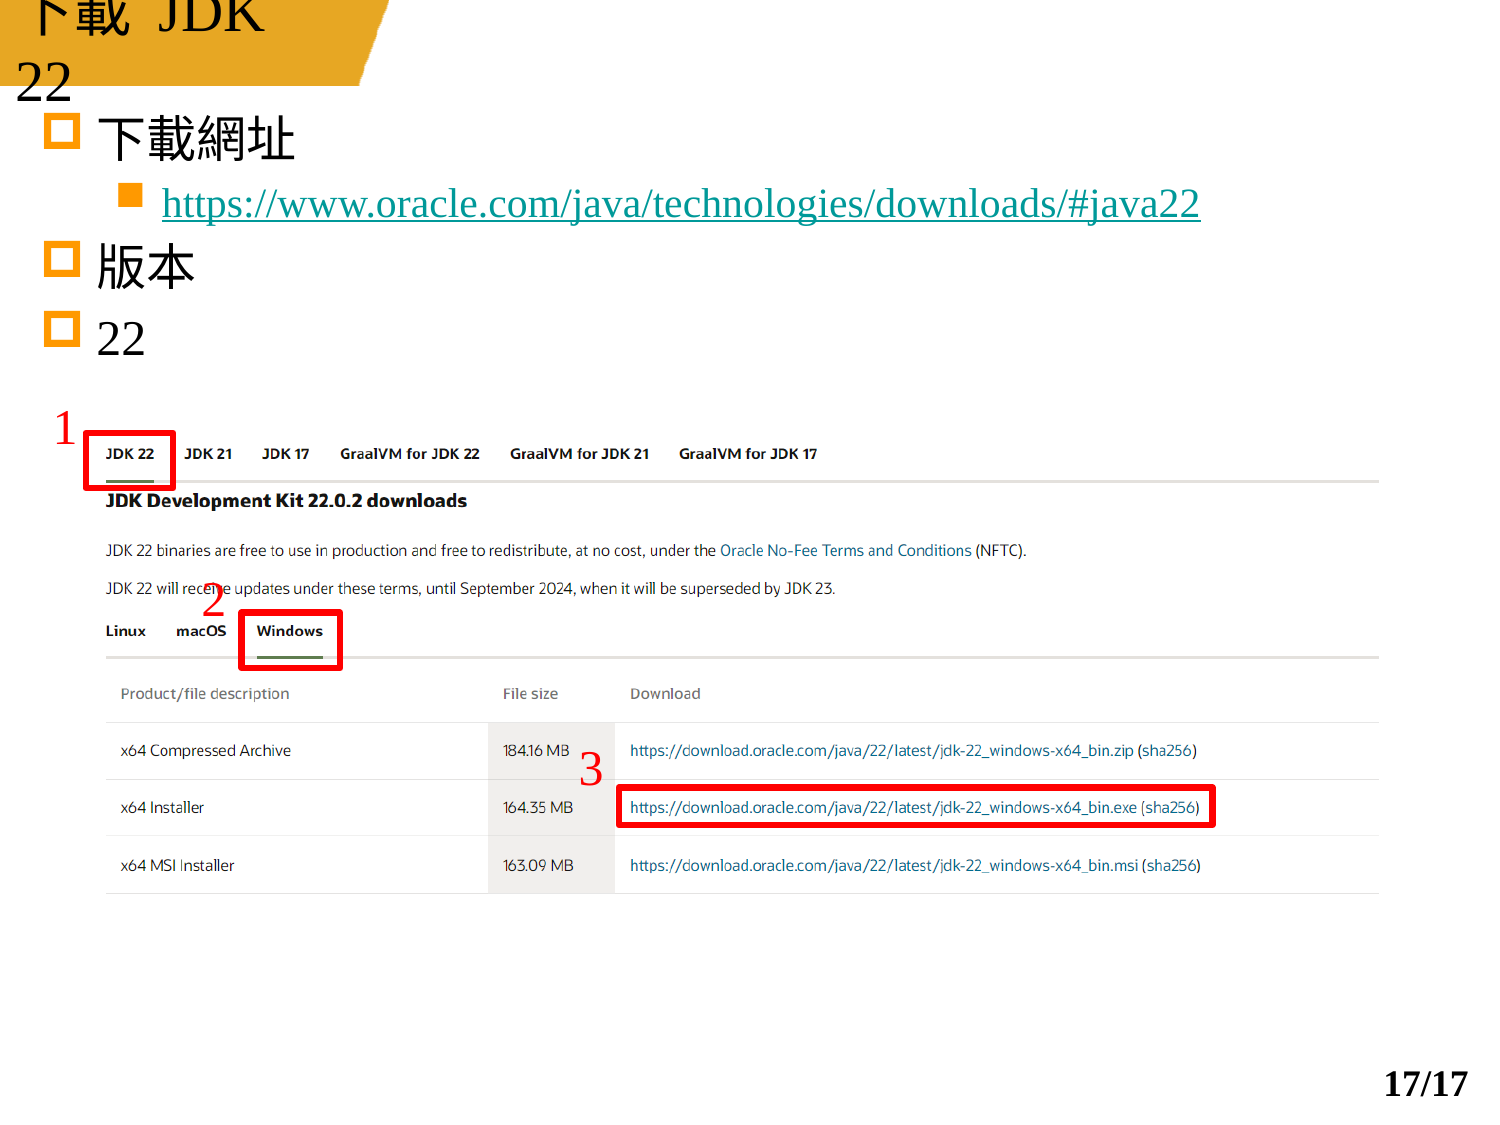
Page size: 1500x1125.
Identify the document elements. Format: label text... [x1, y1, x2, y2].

text_box 1 [37, 386, 93, 462]
list 下載網址 https://www.oracle.com/java/technologies/downloads/#java22 版本 22 [24, 99, 1463, 1074]
slide_number 16/17 [1352, 1036, 1500, 1125]
picture [91, 433, 1396, 910]
title 下載 JDK 22 [0, 0, 389, 86]
